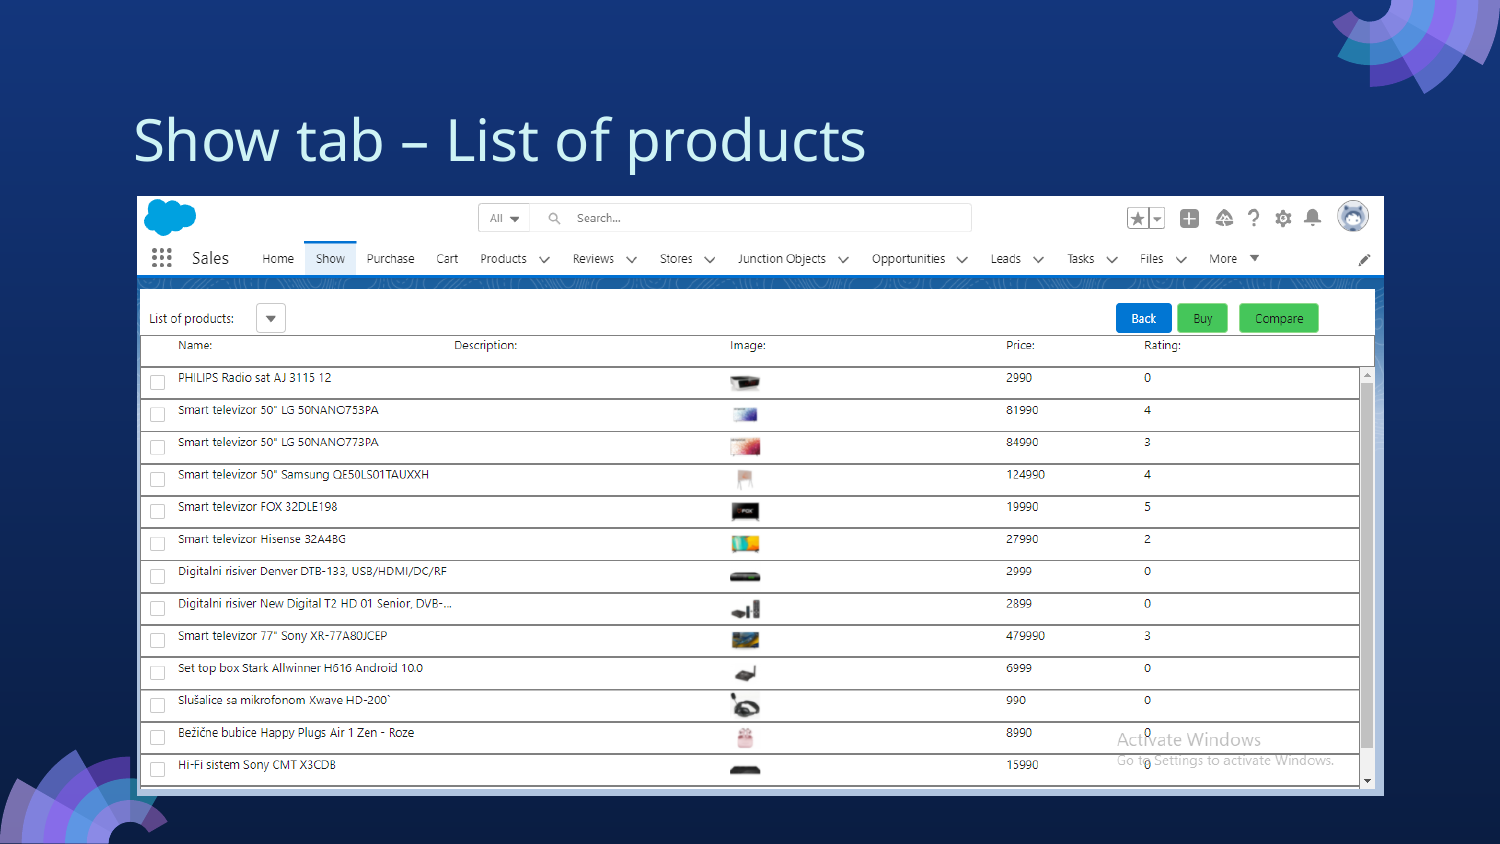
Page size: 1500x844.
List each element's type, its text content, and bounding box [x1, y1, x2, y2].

title Show tab – List of products [118, 88, 1382, 183]
picture [137, 196, 1384, 796]
